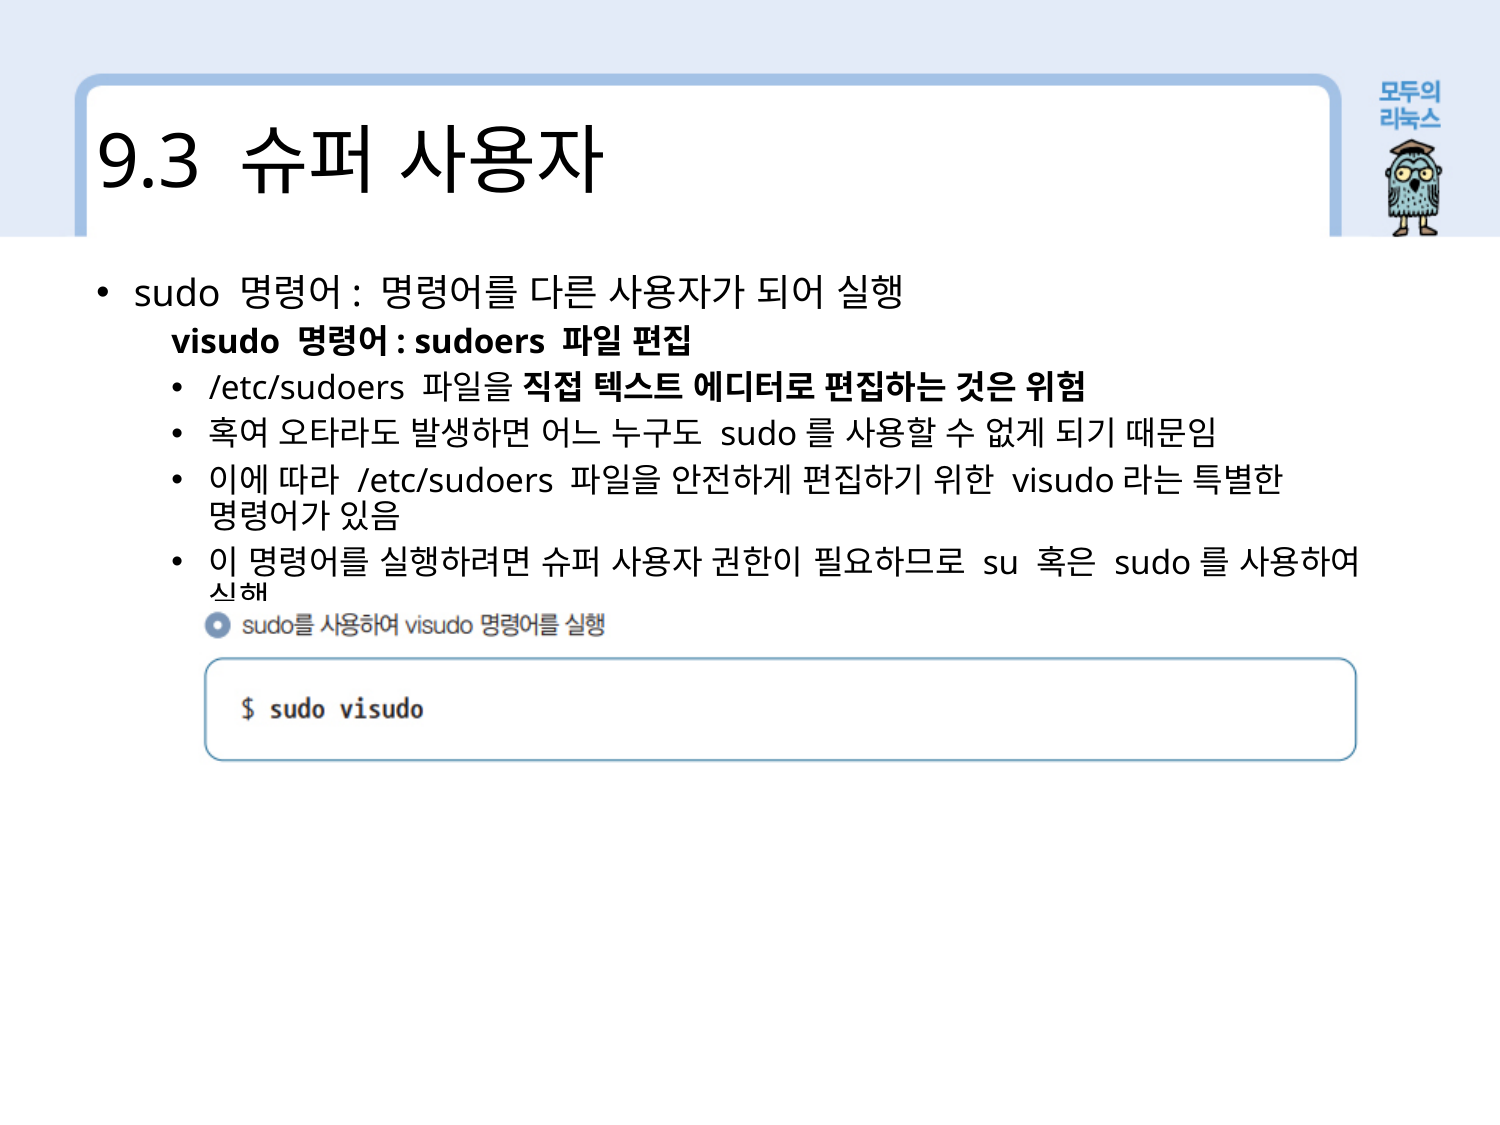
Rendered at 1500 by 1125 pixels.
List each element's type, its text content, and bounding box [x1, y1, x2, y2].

text_box 9.3 슈퍼 사용자 [81, 115, 1335, 221]
picture [0, 0, 1500, 1125]
text_box sudo 명령어: 명령어를 다른 사용자가 되어 실행 visudo 명령어: sudoers 파일 편집 /etc/sudoers 파일을 직접 텍스트 에디터로 편집하는 것은 위험 혹여 오타라도 발생하면 어느 누구도 sudo를 사용할 수 없게 되기 때문임 이에 따라 /etc/sudoers 파일을 안전하게 편집하기 위한 visudo라는 특별한 명령어가 있음 이 명령어를 실행하려면 슈퍼 사용자 권한이 필요하므로 su 혹은 sudo를 사용하여 실행 [81, 266, 1377, 1024]
